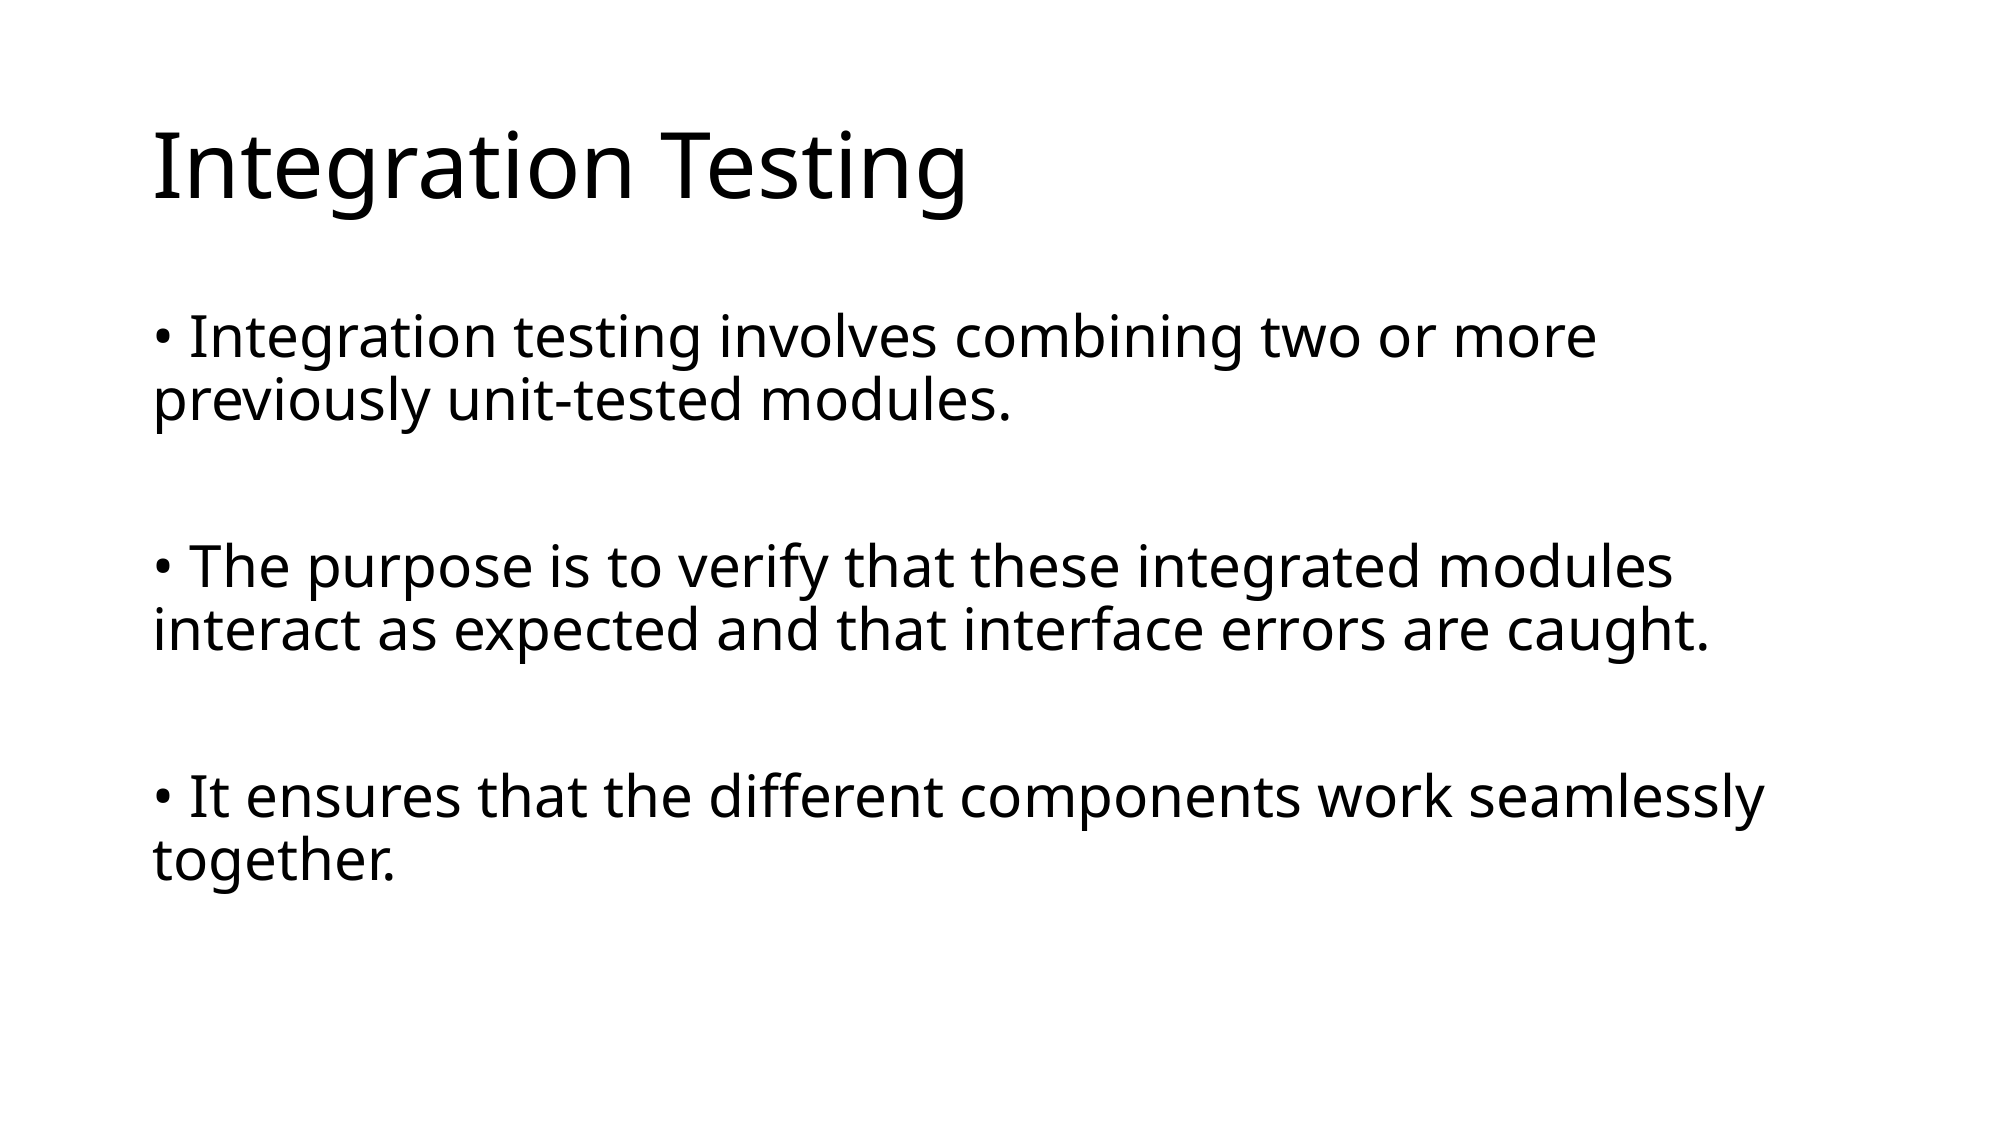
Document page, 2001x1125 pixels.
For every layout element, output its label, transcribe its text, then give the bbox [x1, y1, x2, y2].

list • Integration testing involves combining two or more previously unit-tested modules. • The purpose is to verify that these integrated modules interact as expected and that interface errors are caught. • It ensures that the different components work seamlessly together. [137, 299, 1863, 1014]
title Integration Testing [137, 59, 1863, 278]
